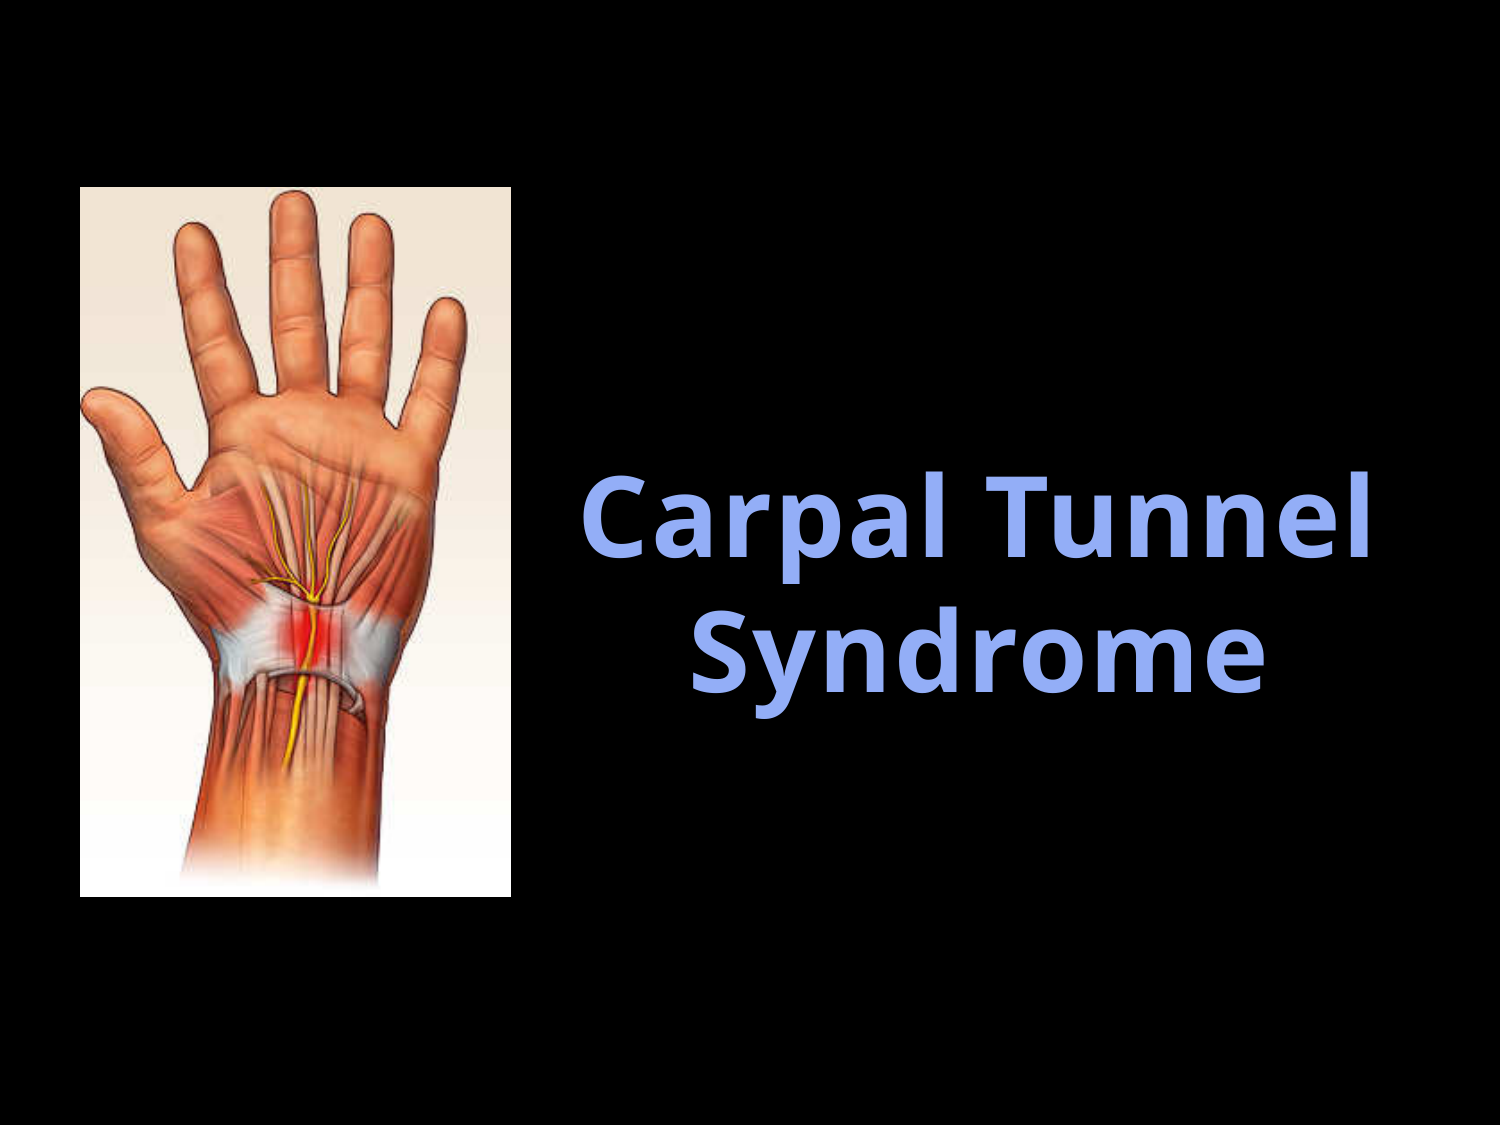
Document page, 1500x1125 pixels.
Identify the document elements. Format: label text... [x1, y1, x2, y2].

text_box Carpal Tunnel Syndrome [515, 437, 1474, 723]
picture [80, 187, 511, 898]
